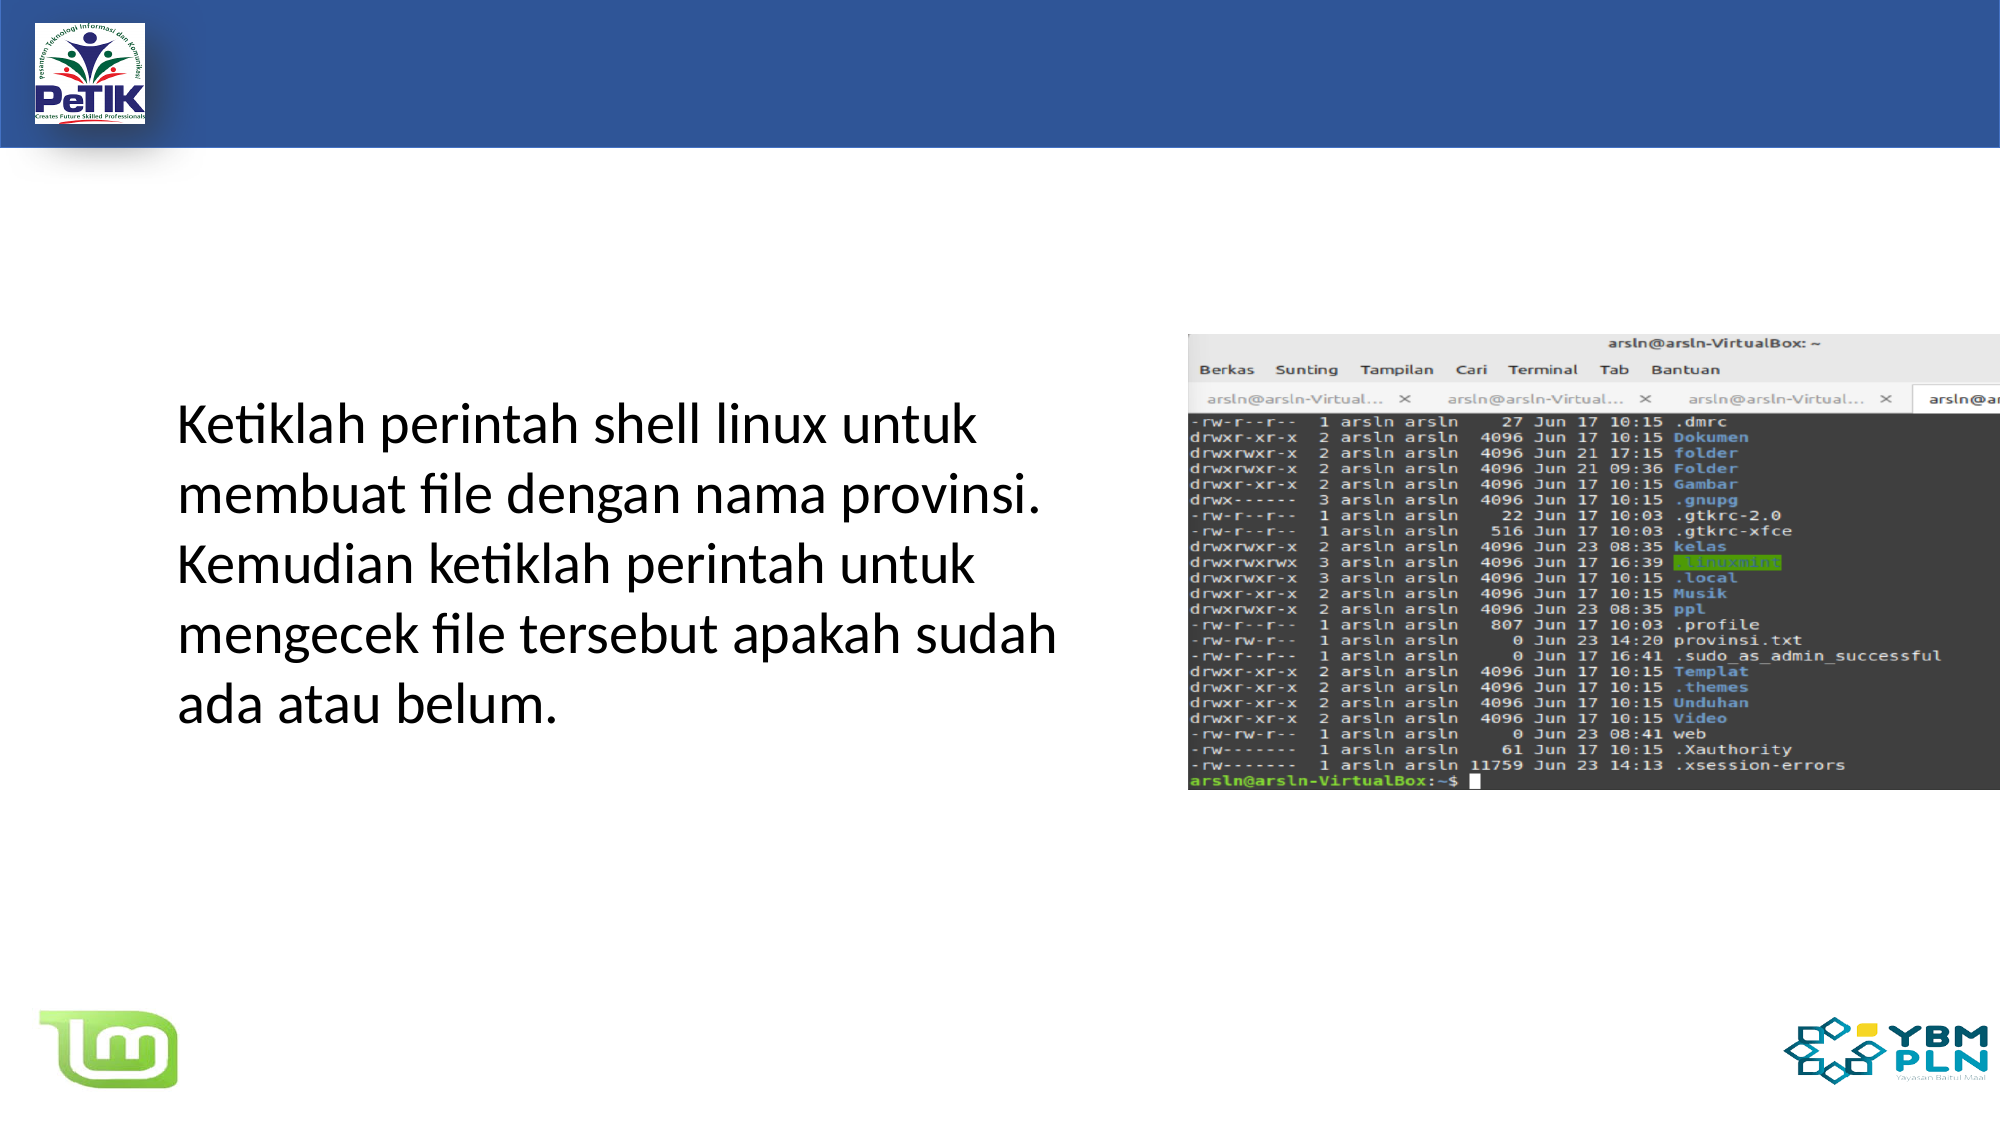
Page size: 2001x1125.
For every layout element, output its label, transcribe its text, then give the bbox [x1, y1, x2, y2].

picture [1772, 976, 2000, 1125]
text_box [0, 0, 2000, 148]
picture [0, 976, 228, 1125]
picture [1188, 334, 2000, 791]
picture [35, 23, 145, 124]
text_box Ketiklah perintah shell linux untuk membuat file dengan nama provinsi. Kemudian ketiklah perintah untuk mengecek file tersebut apakah sudah ada atau belum. [162, 378, 1164, 743]
